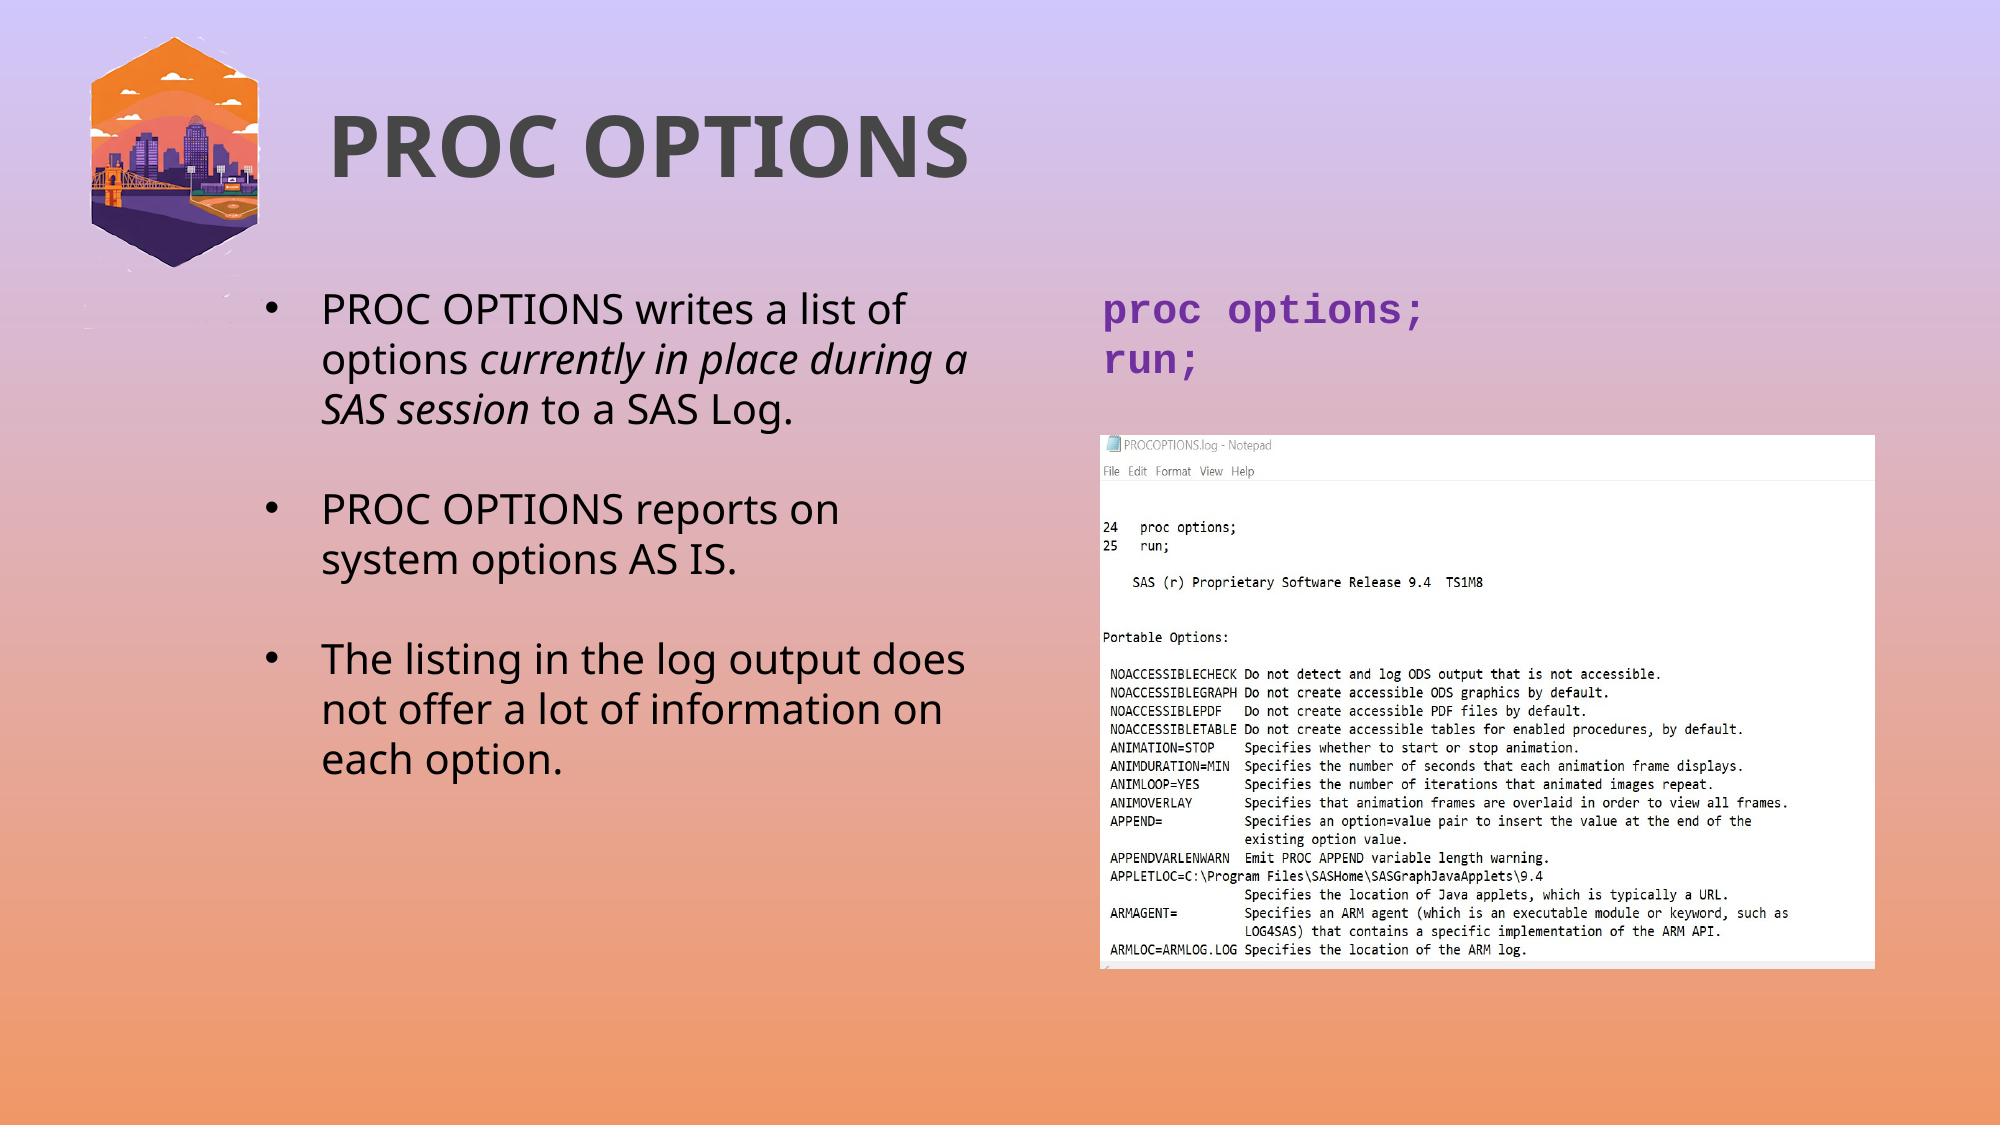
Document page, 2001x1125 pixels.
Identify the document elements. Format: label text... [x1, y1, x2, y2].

picture [1099, 435, 1875, 969]
picture [84, 37, 267, 329]
text_box PROC OPTIONS writes a list of options currently in place during a SAS session to a SAS Log. PROC OPTIONS reports on system options AS IS. The listing in the log output does not offer a lot of information on each option. [249, 275, 1000, 840]
text_box proc options; run; [1087, 274, 1888, 440]
title PROC OPTIONS [312, 50, 1905, 238]
